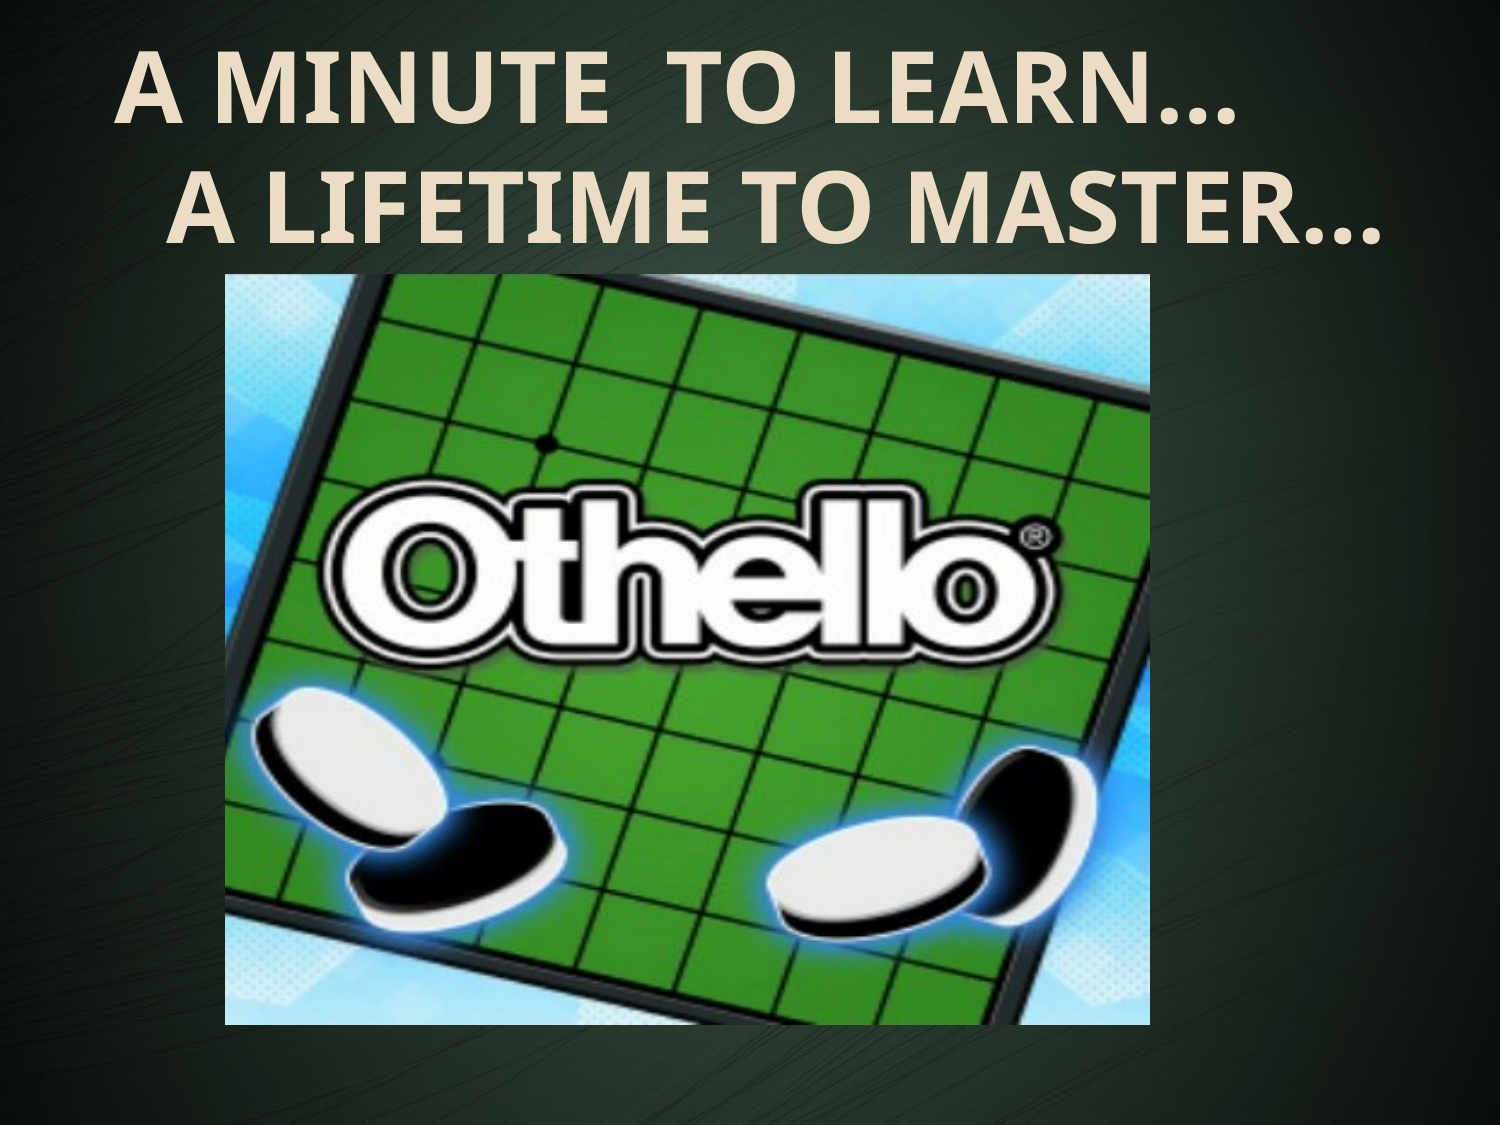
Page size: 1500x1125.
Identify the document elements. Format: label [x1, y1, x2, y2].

list [224, 274, 1151, 1026]
picture [0, 0, 1500, 1125]
